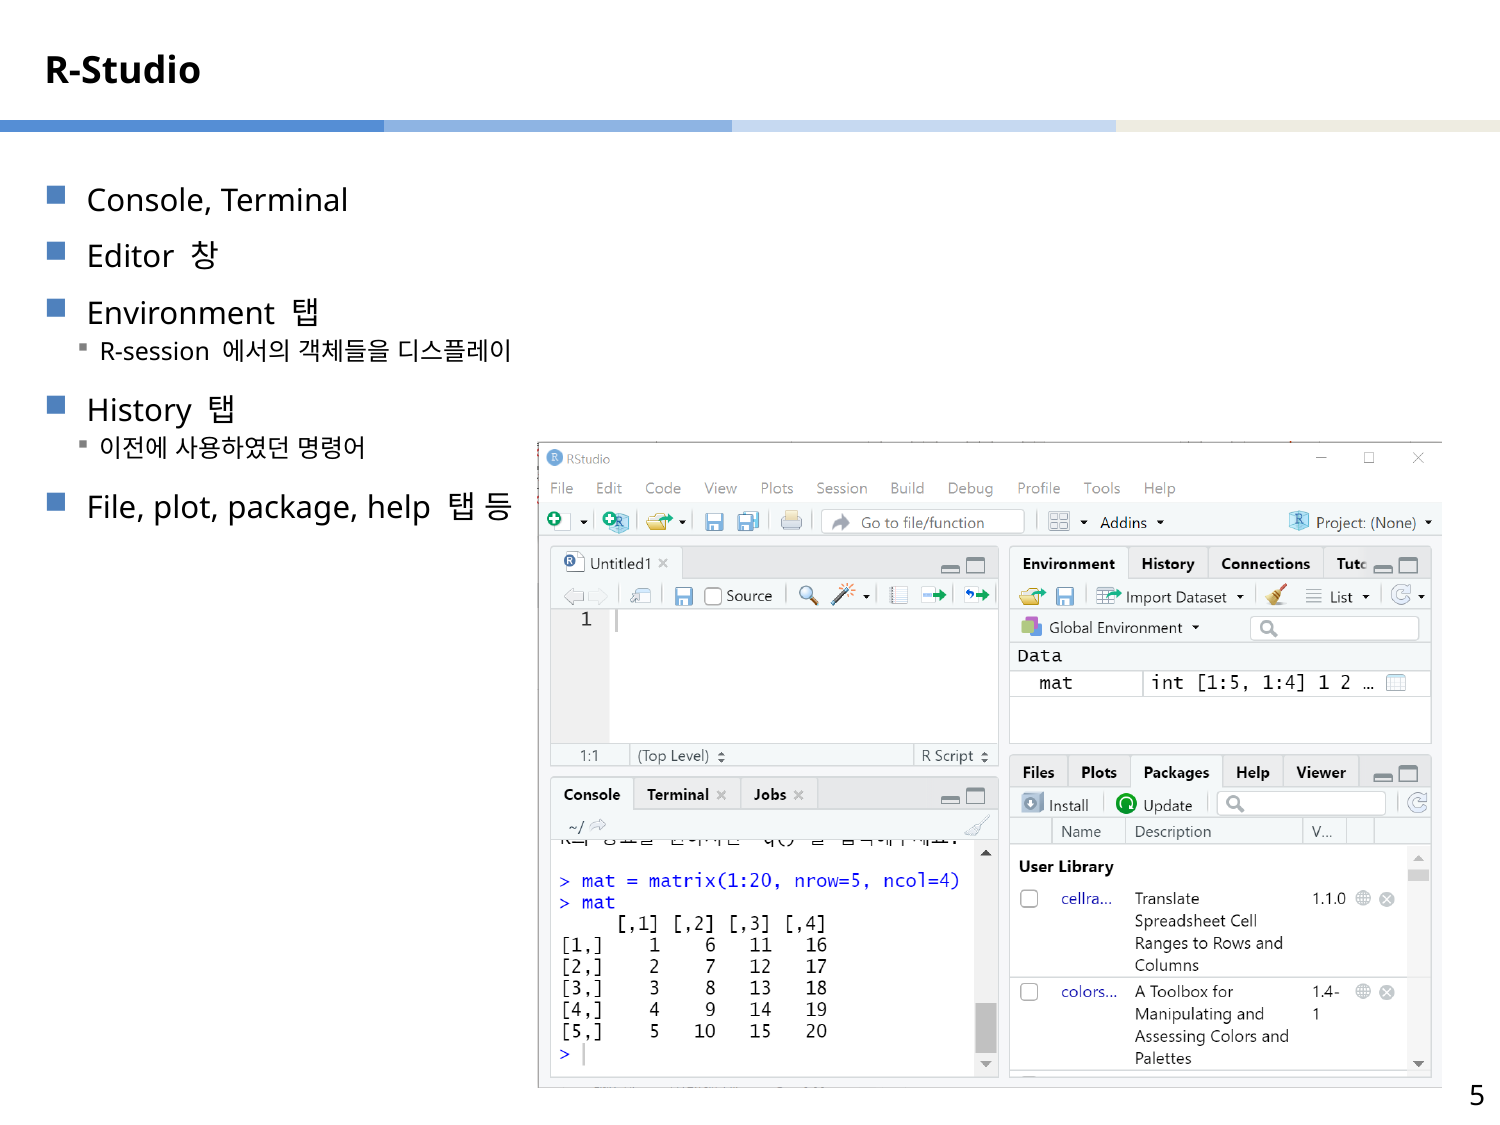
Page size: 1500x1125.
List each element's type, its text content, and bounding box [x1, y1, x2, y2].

title R-Studio [29, 23, 1471, 114]
picture [537, 441, 1442, 1088]
list Console, Terminal Editor 창 Environment 탭 R-session 에서의 객체들을 디스플레이 History 탭 이전에 사용하였던 명령어 File, plot, package, help 탭 등 [29, 154, 1471, 1088]
